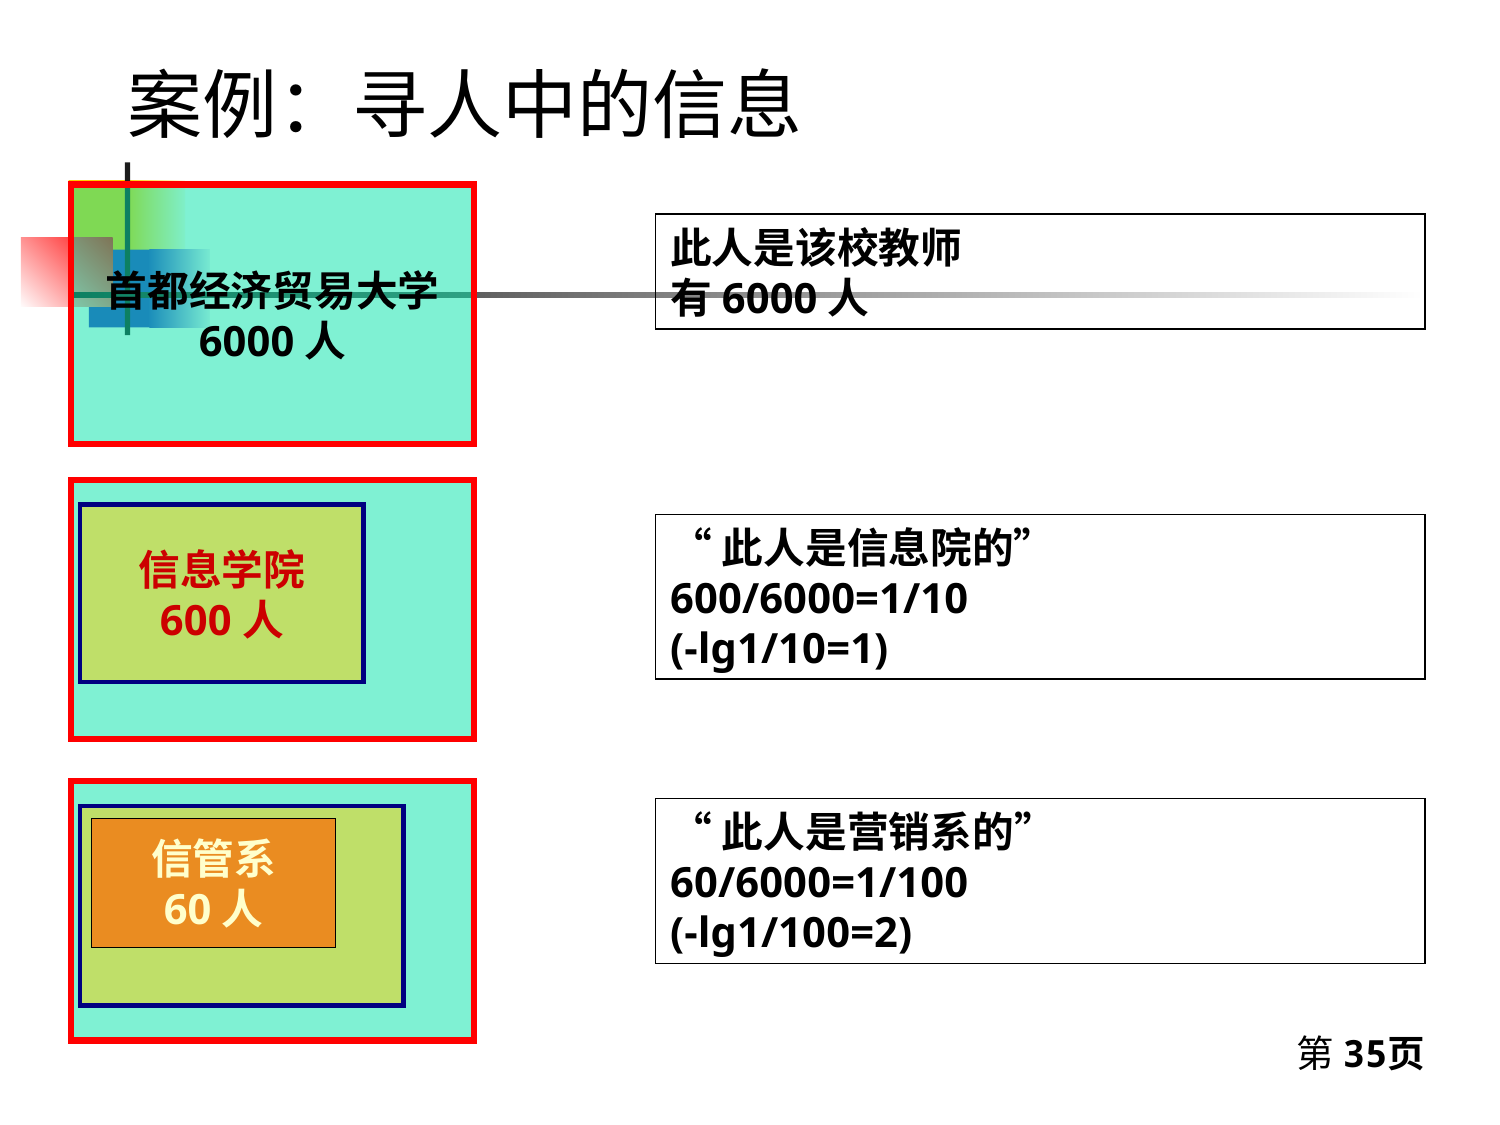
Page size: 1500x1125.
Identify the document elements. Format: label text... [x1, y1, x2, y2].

text_box “此人是信息院的” 600/6000=1/10 (-lg1/10=1) [655, 514, 1425, 680]
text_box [70, 479, 475, 740]
text_box 此人是该校教师 有6000人 [655, 214, 1425, 329]
text_box “此人是营销系的” 60/6000=1/100 (-lg1/100=2) [655, 798, 1425, 964]
text_box 首都经济贸易大学 6000人 [70, 184, 475, 445]
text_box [70, 780, 475, 1041]
title 案例：寻人中的信息 [112, 49, 1452, 156]
